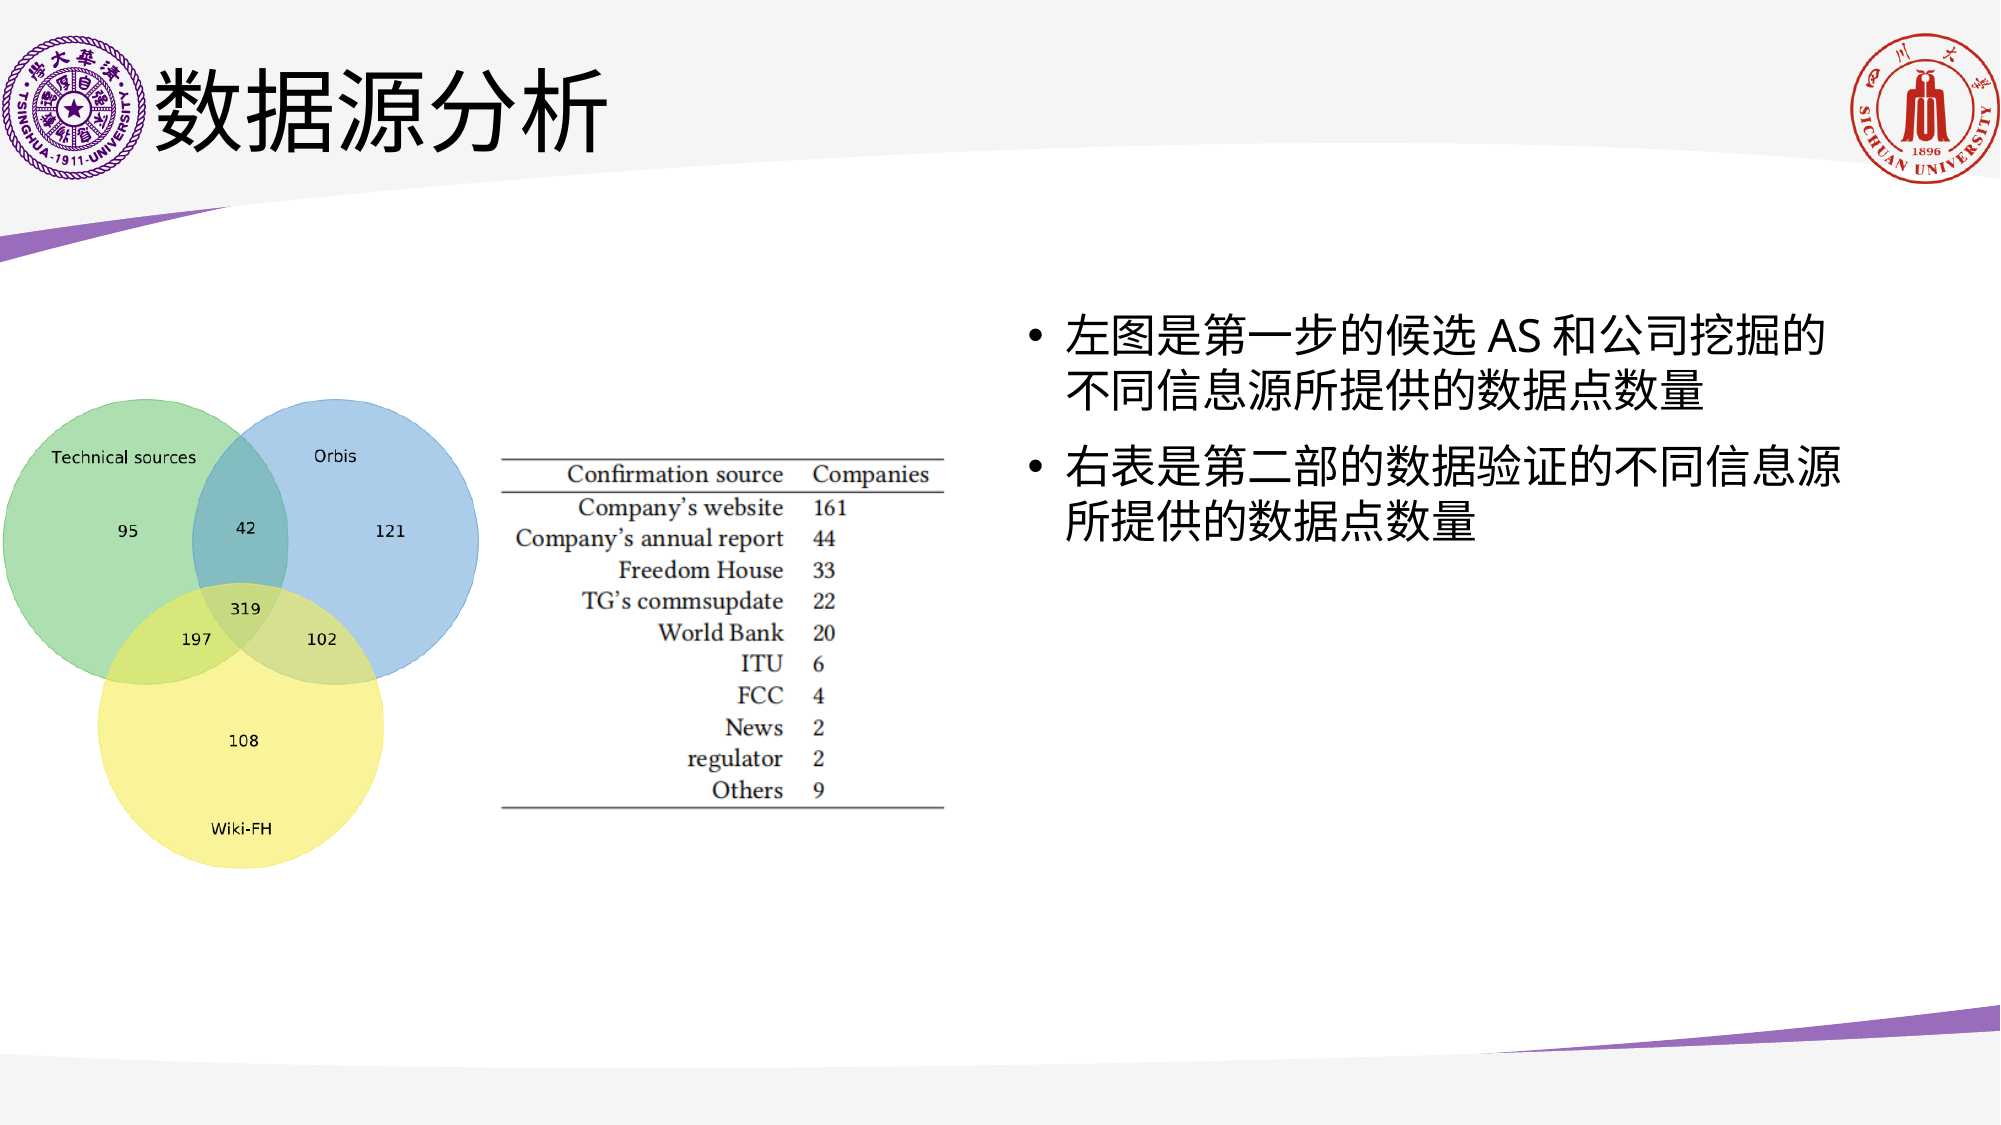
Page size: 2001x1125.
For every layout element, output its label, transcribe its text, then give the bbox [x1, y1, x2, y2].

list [0, 395, 480, 874]
picture [0, 33, 137, 184]
picture [479, 456, 987, 813]
title 数据源分析 [137, 0, 1863, 218]
picture [1863, 33, 2000, 184]
list 左图是第一步的候选AS和公司挖掘的不同信息源所提供的数据点数量 右表是第二部的数据验证的不同信息源所提供的数据点数量 [1012, 299, 1863, 1014]
